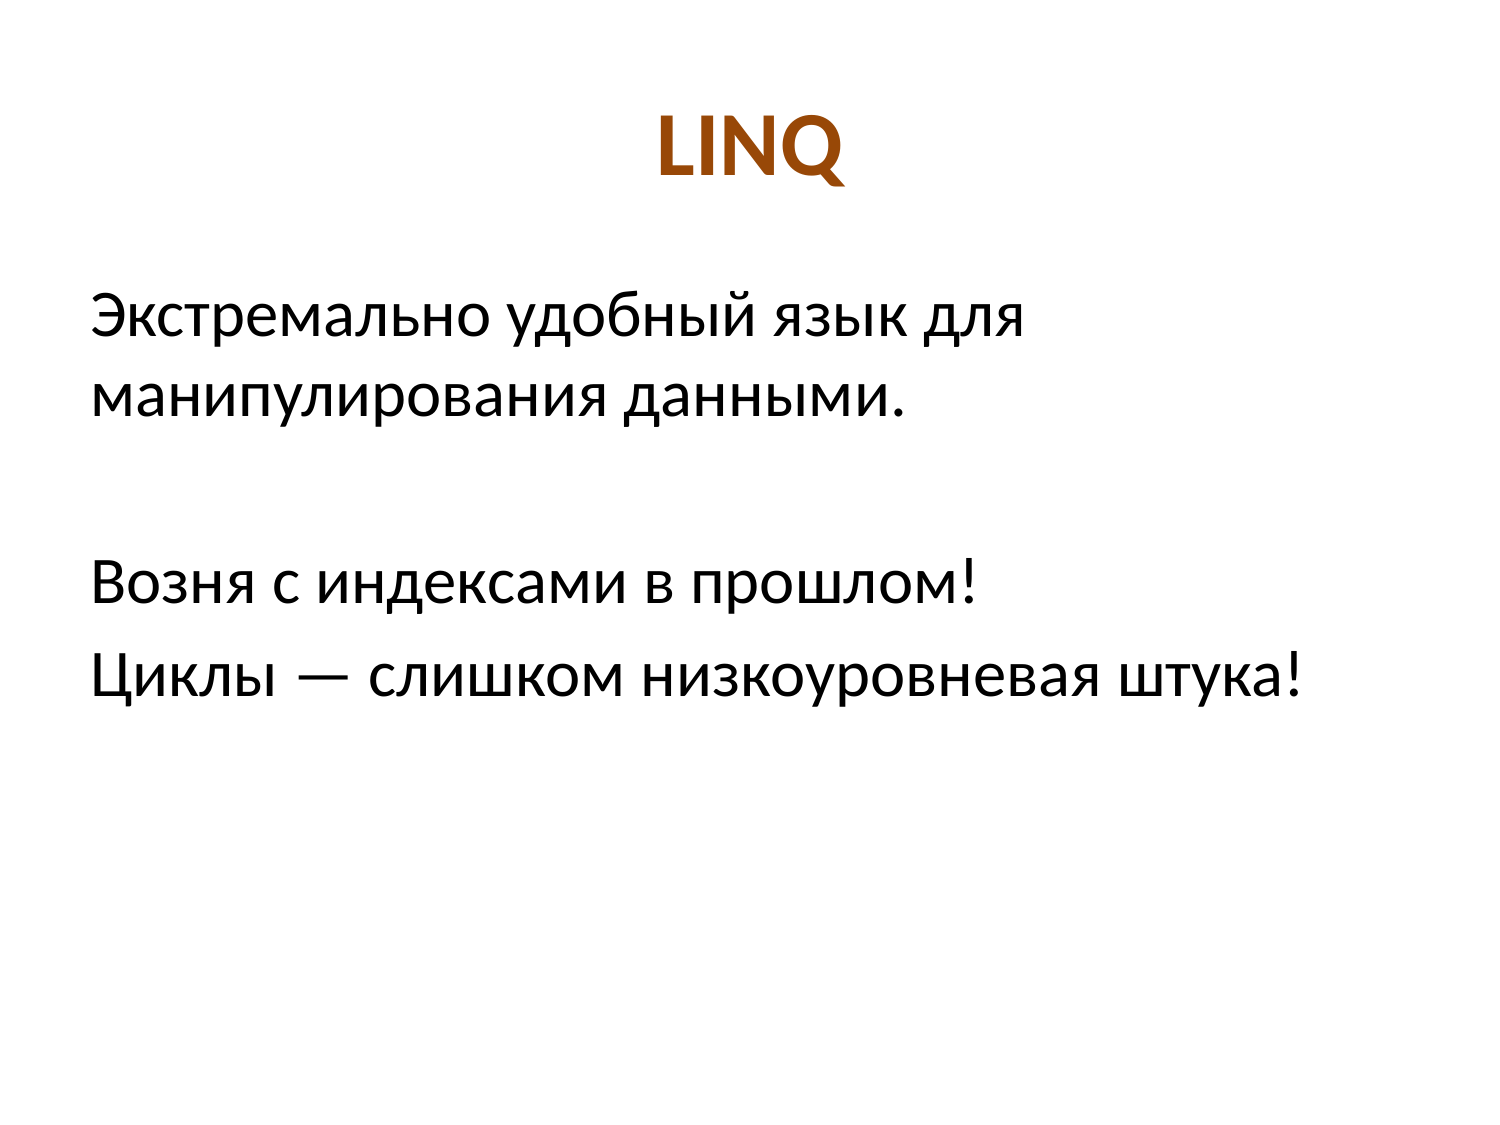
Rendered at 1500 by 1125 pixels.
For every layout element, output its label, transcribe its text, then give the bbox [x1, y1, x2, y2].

title LINQ [75, 45, 1425, 233]
list Экстремально удобный язык для манипулирования данными. Возня с индексами в прошлом! Циклы — слишком низкоуровневая штука! [75, 262, 1425, 1005]
